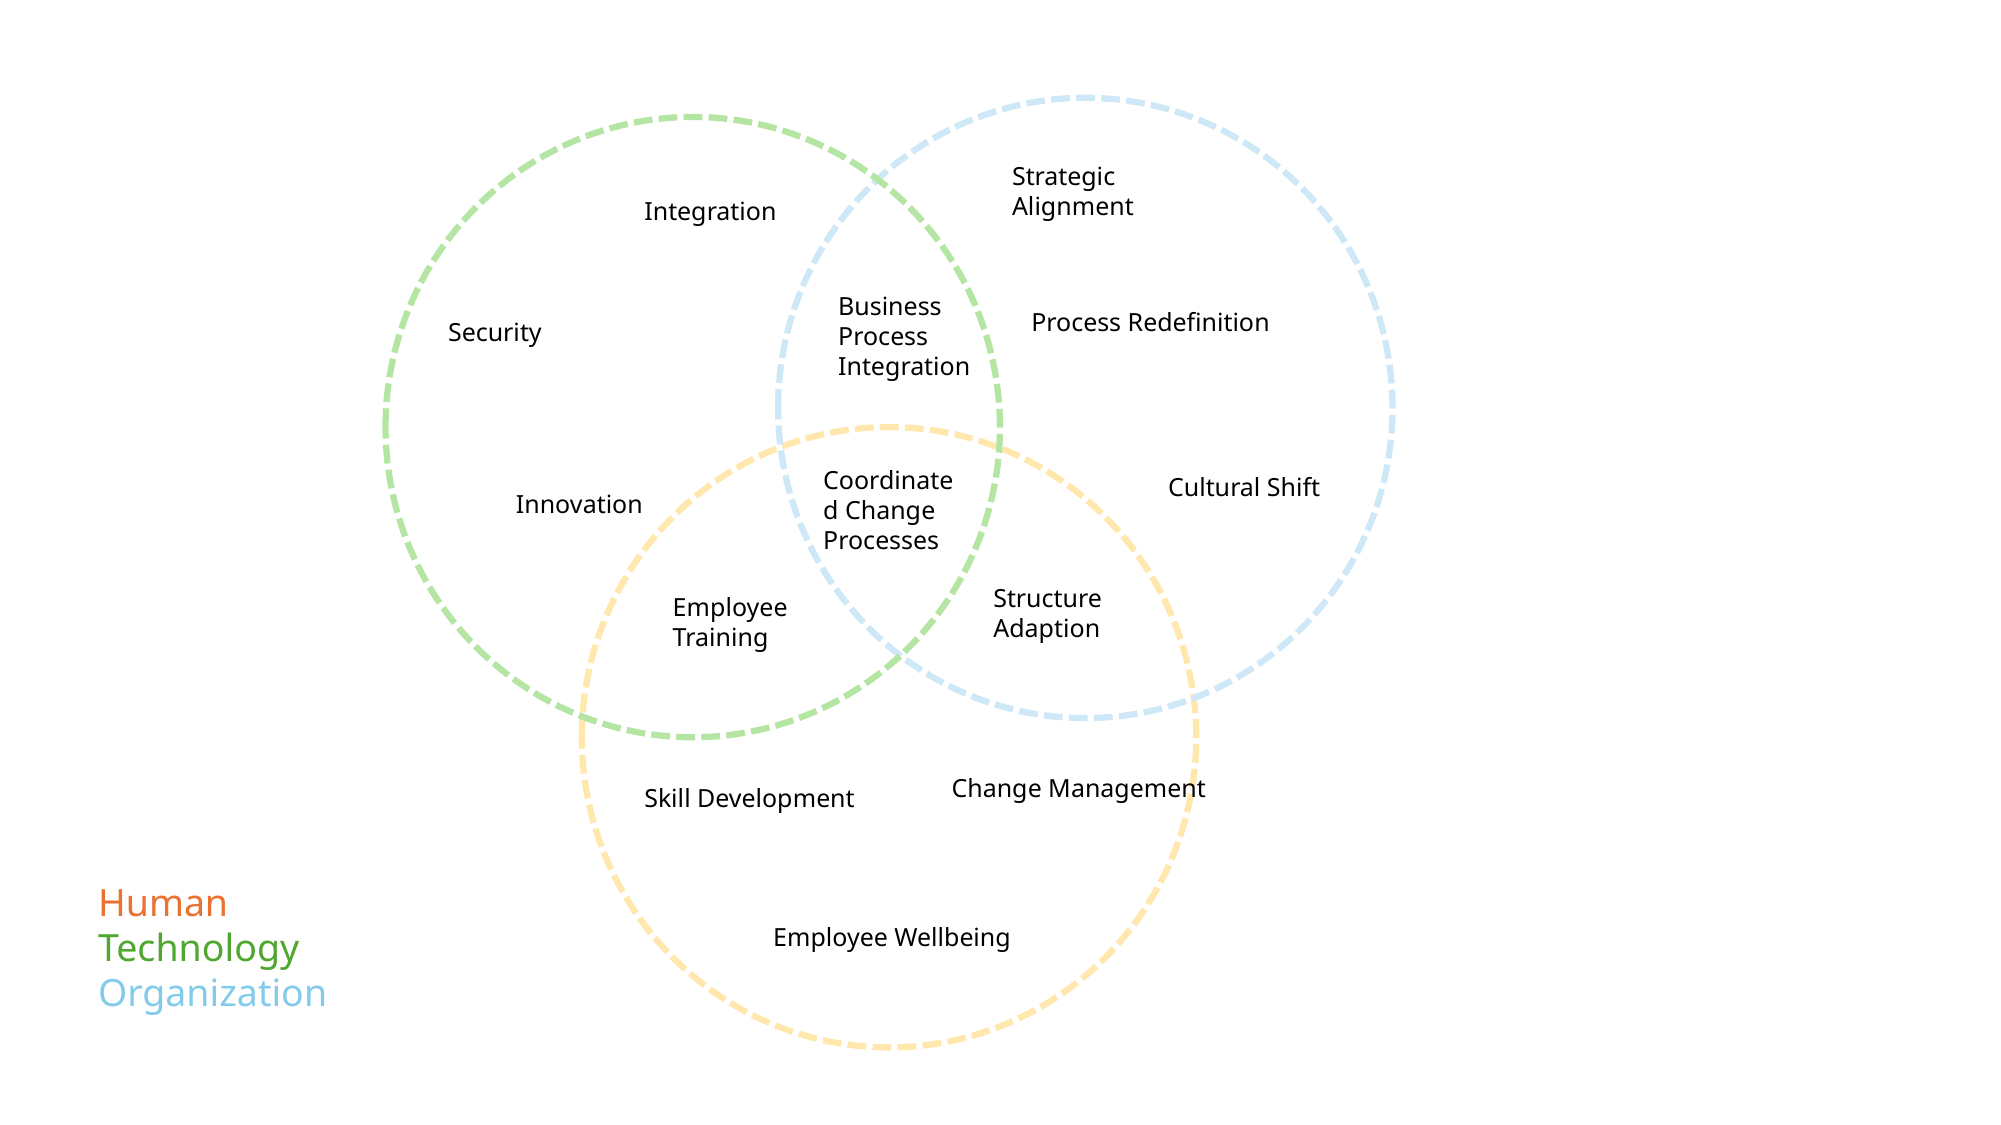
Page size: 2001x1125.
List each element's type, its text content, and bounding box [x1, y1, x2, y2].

text_box Structure Adaption [978, 575, 1186, 651]
text_box [383, 115, 1002, 739]
text_box Cultural Shift [1153, 464, 1360, 510]
text_box Skill Development [629, 774, 927, 820]
text_box [878, 96, 1395, 720]
text_box Employee Wellbeing [758, 914, 1056, 959]
text_box Process Redefinition [1016, 299, 1326, 344]
text_box Strategic Alignment [997, 152, 1242, 228]
text_box Innovation [501, 481, 799, 526]
text_box Integration [629, 188, 927, 233]
text_box Coordinated Change Processes [808, 456, 979, 562]
text_box Employee Training [657, 584, 865, 660]
text_box [580, 657, 1198, 1049]
text_box Change Management [936, 765, 1234, 810]
text_box Human Technology Organization [83, 871, 419, 1021]
text_box Security [433, 309, 731, 354]
text_box Business Process Integration [823, 283, 1030, 388]
